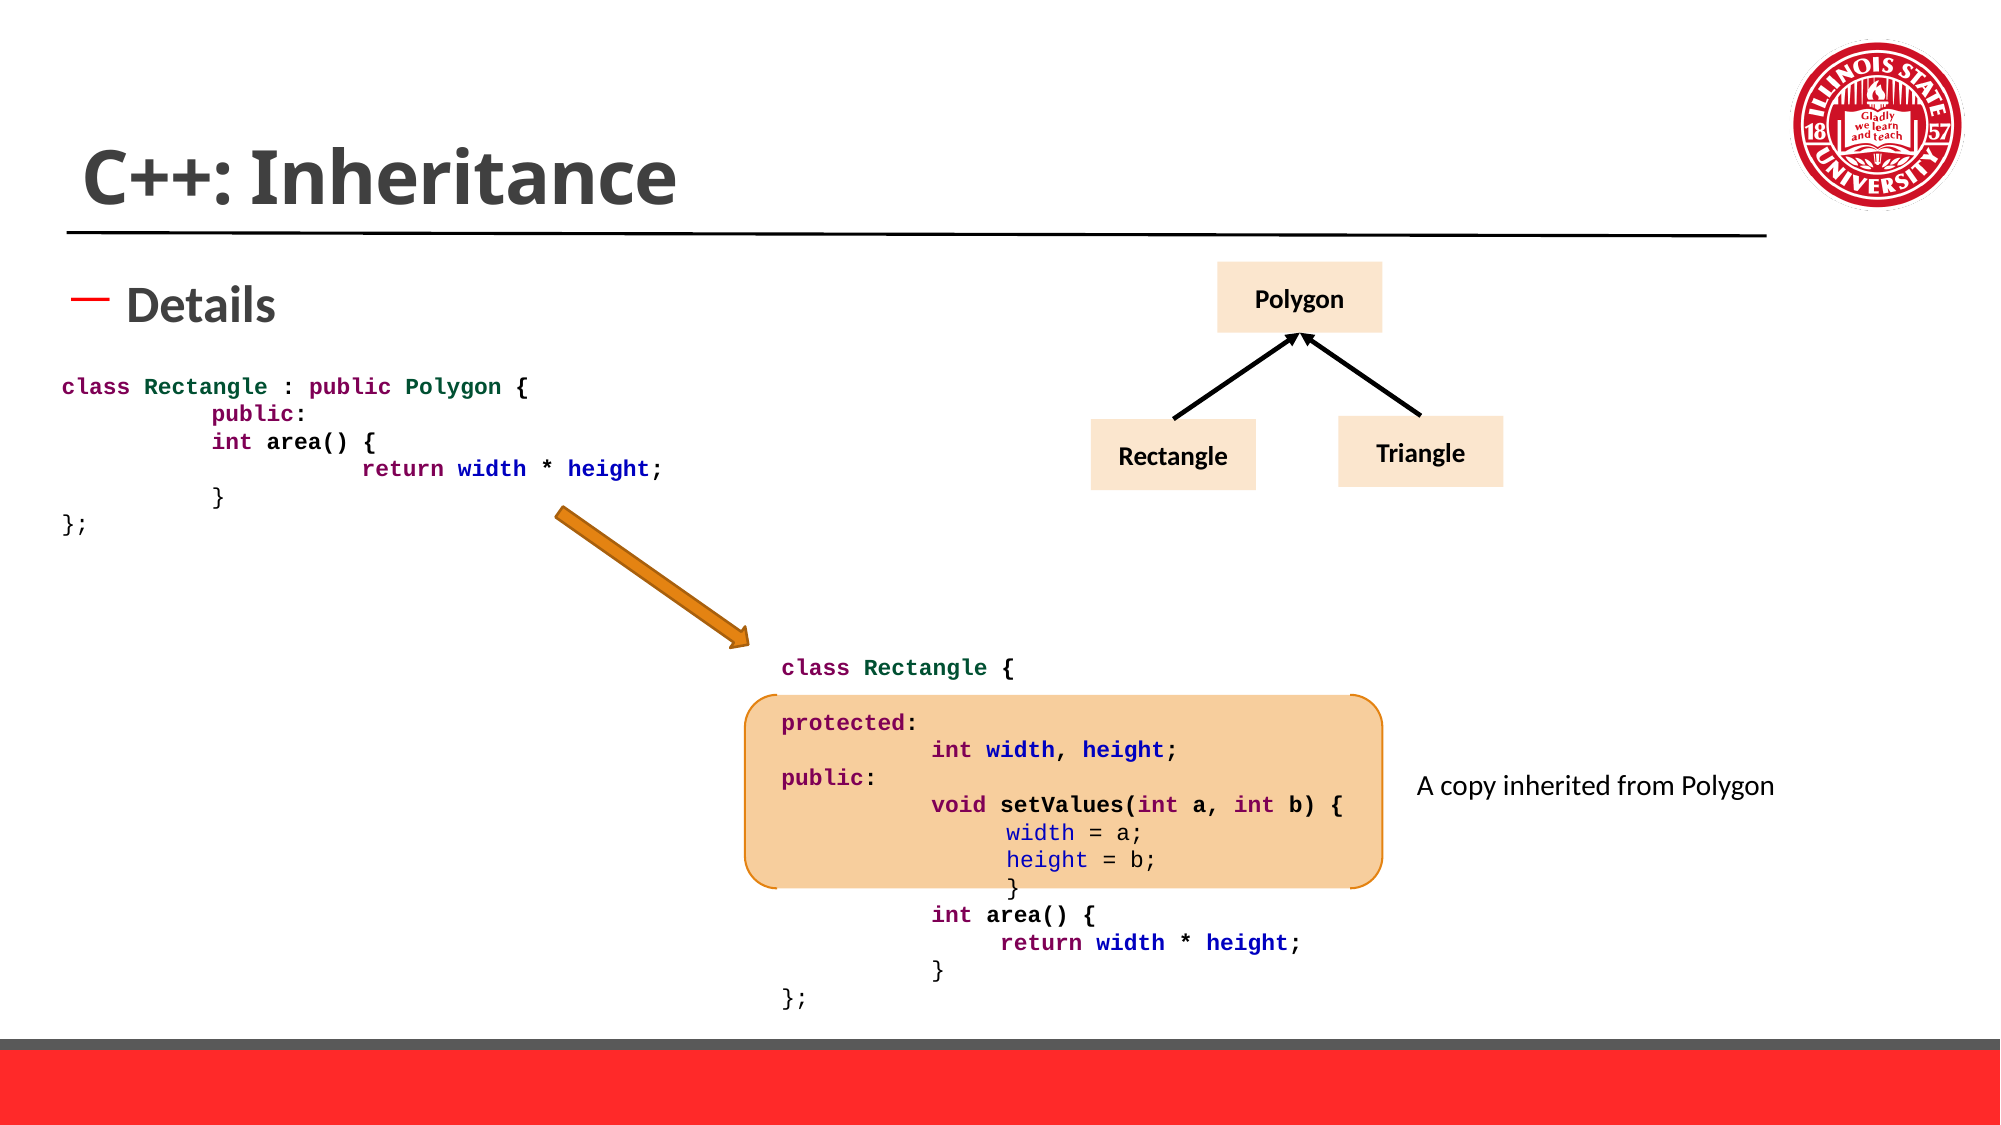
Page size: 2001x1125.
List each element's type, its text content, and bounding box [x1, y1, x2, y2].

text_box Rectangle [1090, 418, 1257, 491]
text_box [554, 505, 750, 650]
text_box A copy inherited from Polygon [1402, 758, 1791, 809]
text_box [1172, 332, 1298, 420]
picture [1789, 39, 1965, 211]
text_box Polygon [1216, 260, 1384, 329]
text_box Triangle [1337, 415, 1505, 488]
text_box class Rectangle : public Polygon { public: int area() { return width * height; } }; [46, 336, 1047, 544]
text_box class Rectangle { protected: int width, height; public: void setValues(int a, int b) { width = a; height = b; } int area() { return width * height; } }; [766, 645, 1767, 1017]
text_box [1299, 332, 1422, 417]
list Details [66, 262, 513, 336]
text_box [743, 695, 766, 888]
title C++: Inheritance [66, 0, 1767, 228]
